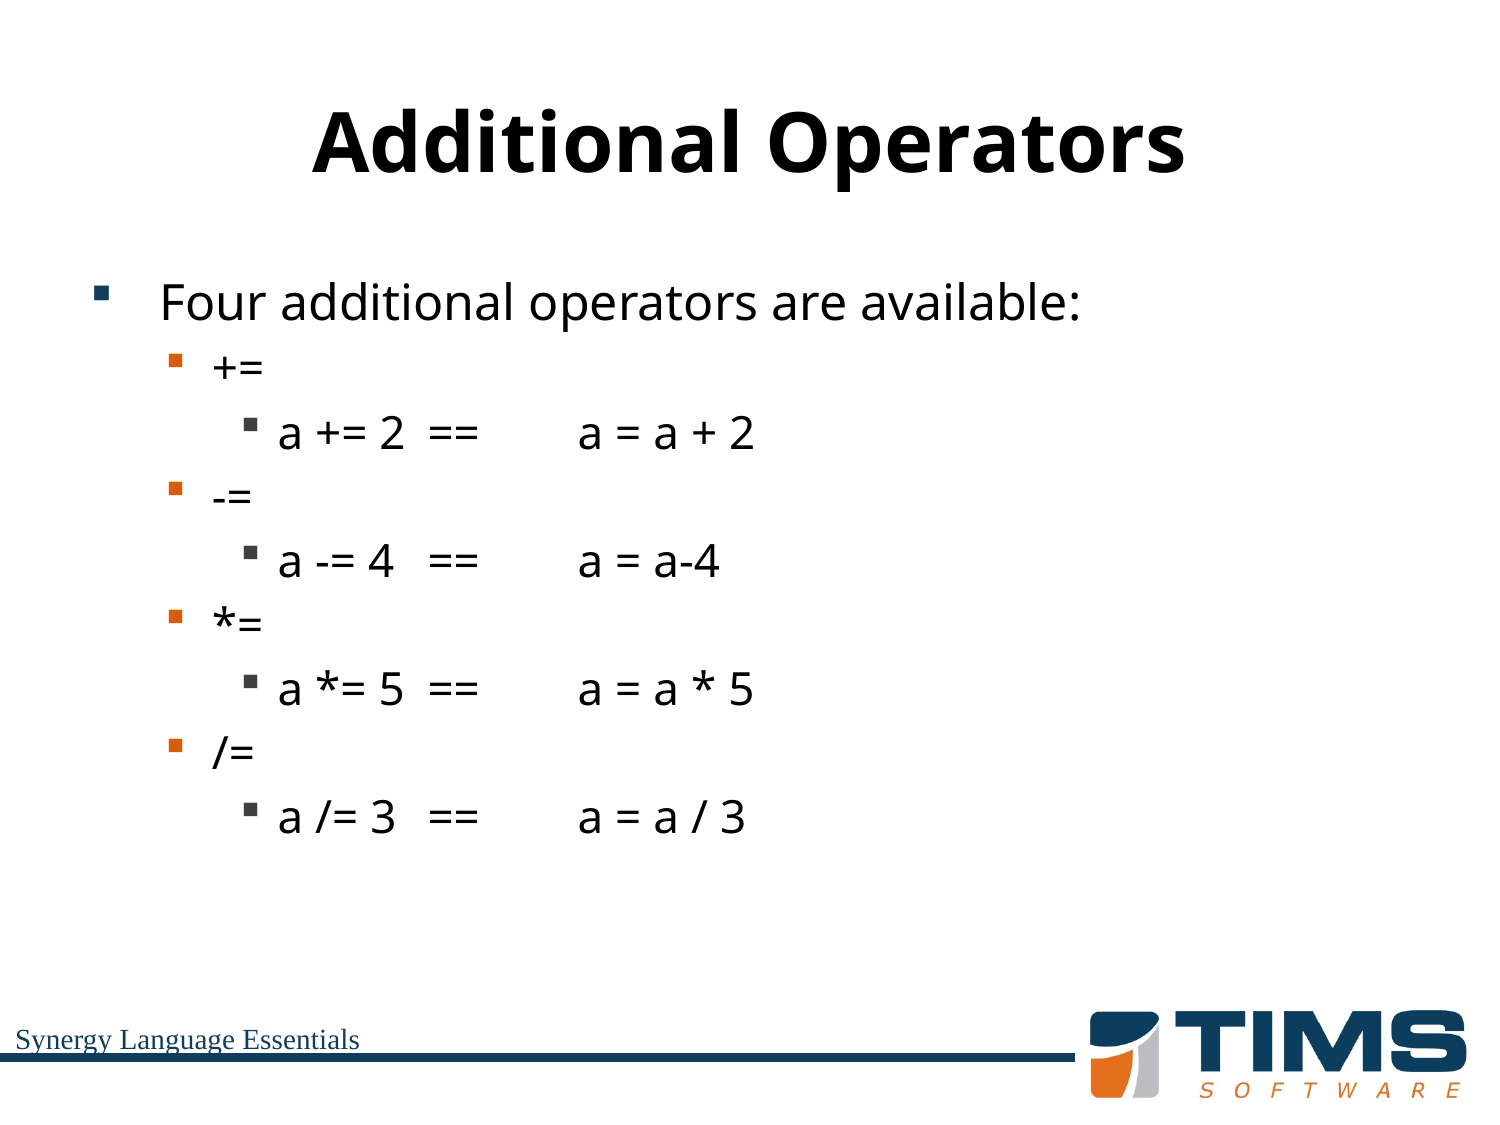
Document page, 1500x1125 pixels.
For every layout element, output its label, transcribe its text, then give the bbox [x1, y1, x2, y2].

footer Synergy Language Essentials [0, 1012, 650, 1088]
picture [1087, 1007, 1469, 1098]
title Additional Operators [75, 45, 1425, 233]
list Four additional operators are available: += a += 2 == a = a + 2 -= a -= 4 == a = a-4 *= a *= 5 == a = a * 5 /= a /= 3 == a = a / 3 [75, 262, 1425, 1005]
